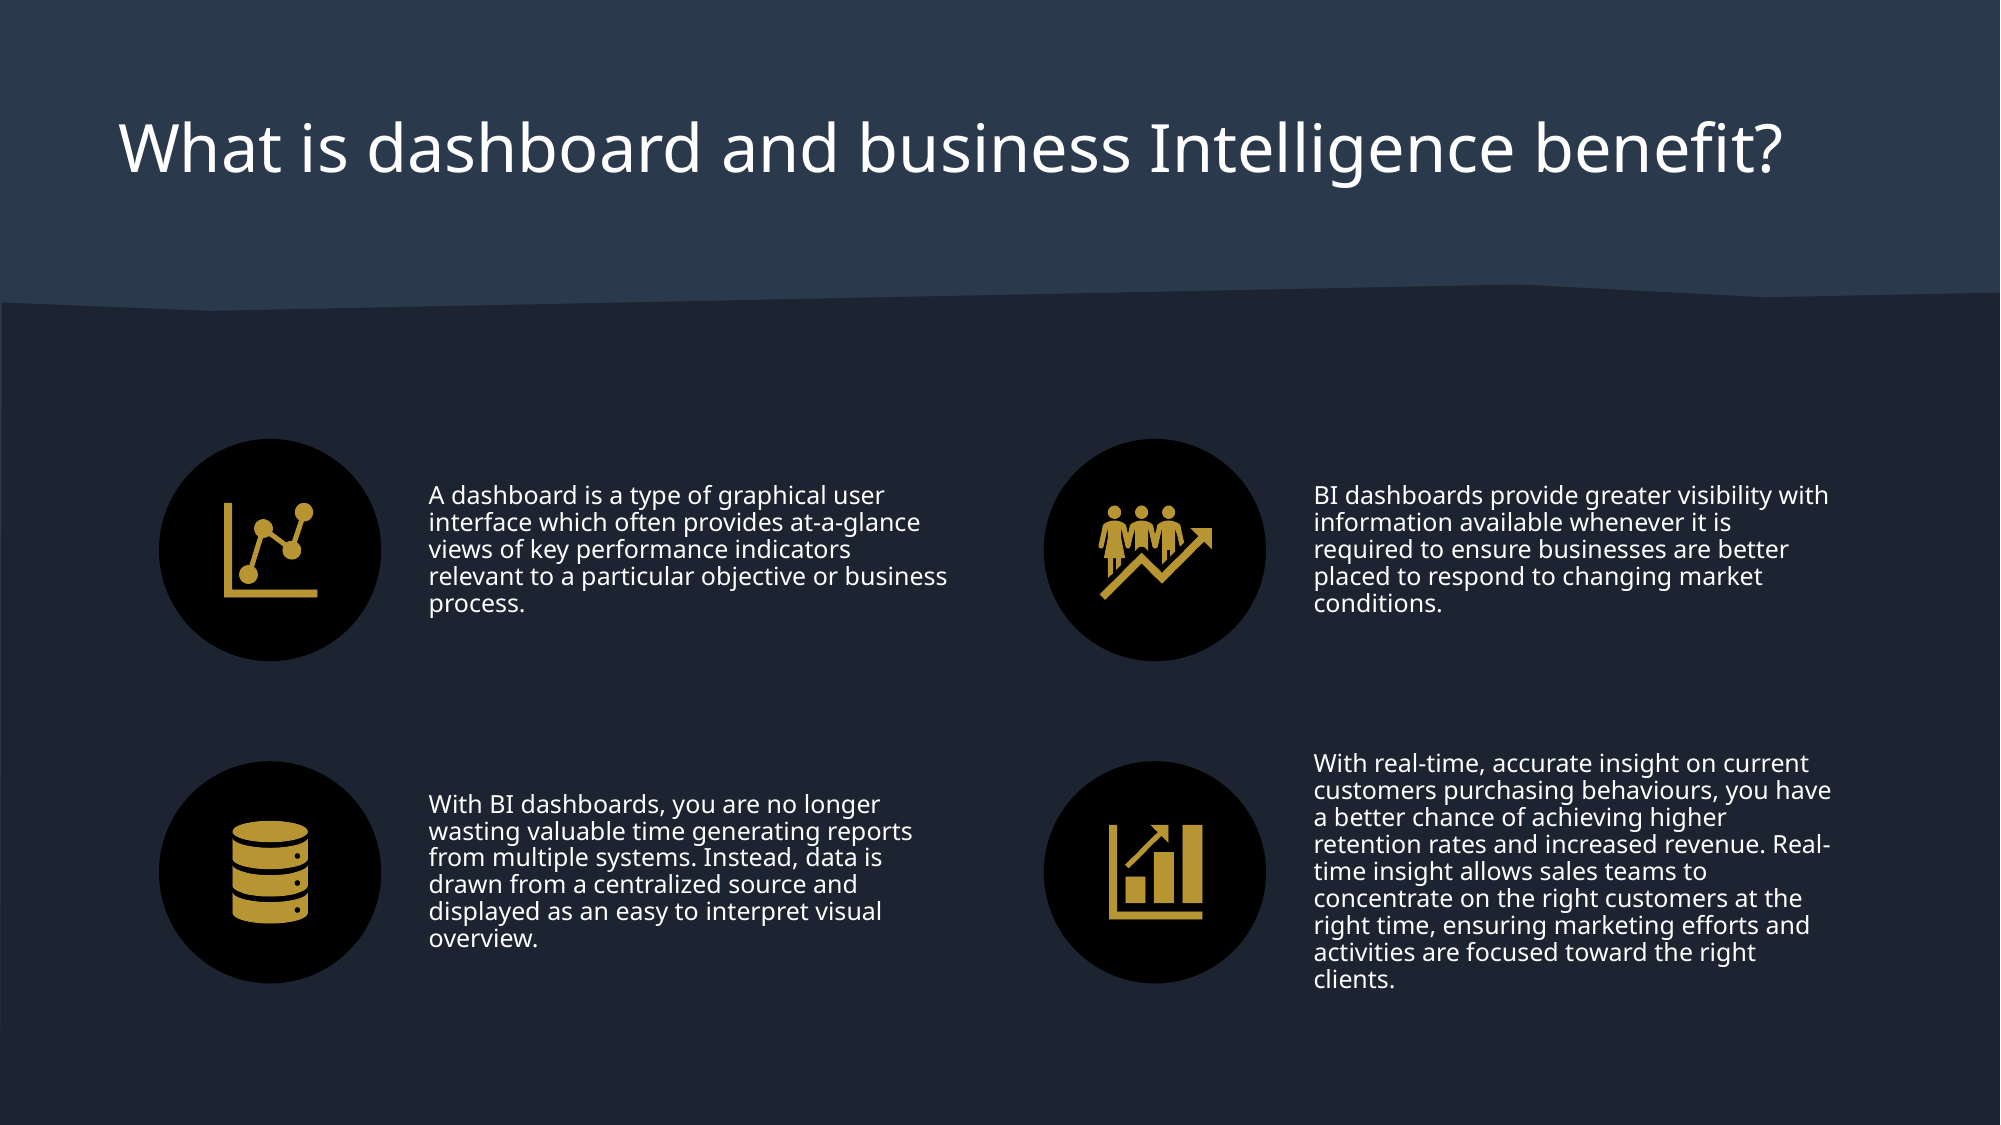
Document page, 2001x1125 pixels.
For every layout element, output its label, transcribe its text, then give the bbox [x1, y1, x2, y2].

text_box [118, 416, 1879, 1006]
text_box What is dashboard and business Intelligence benefit? [118, 101, 1878, 214]
text_box [0, 283, 2000, 1125]
text_box [0, 0, 2000, 309]
